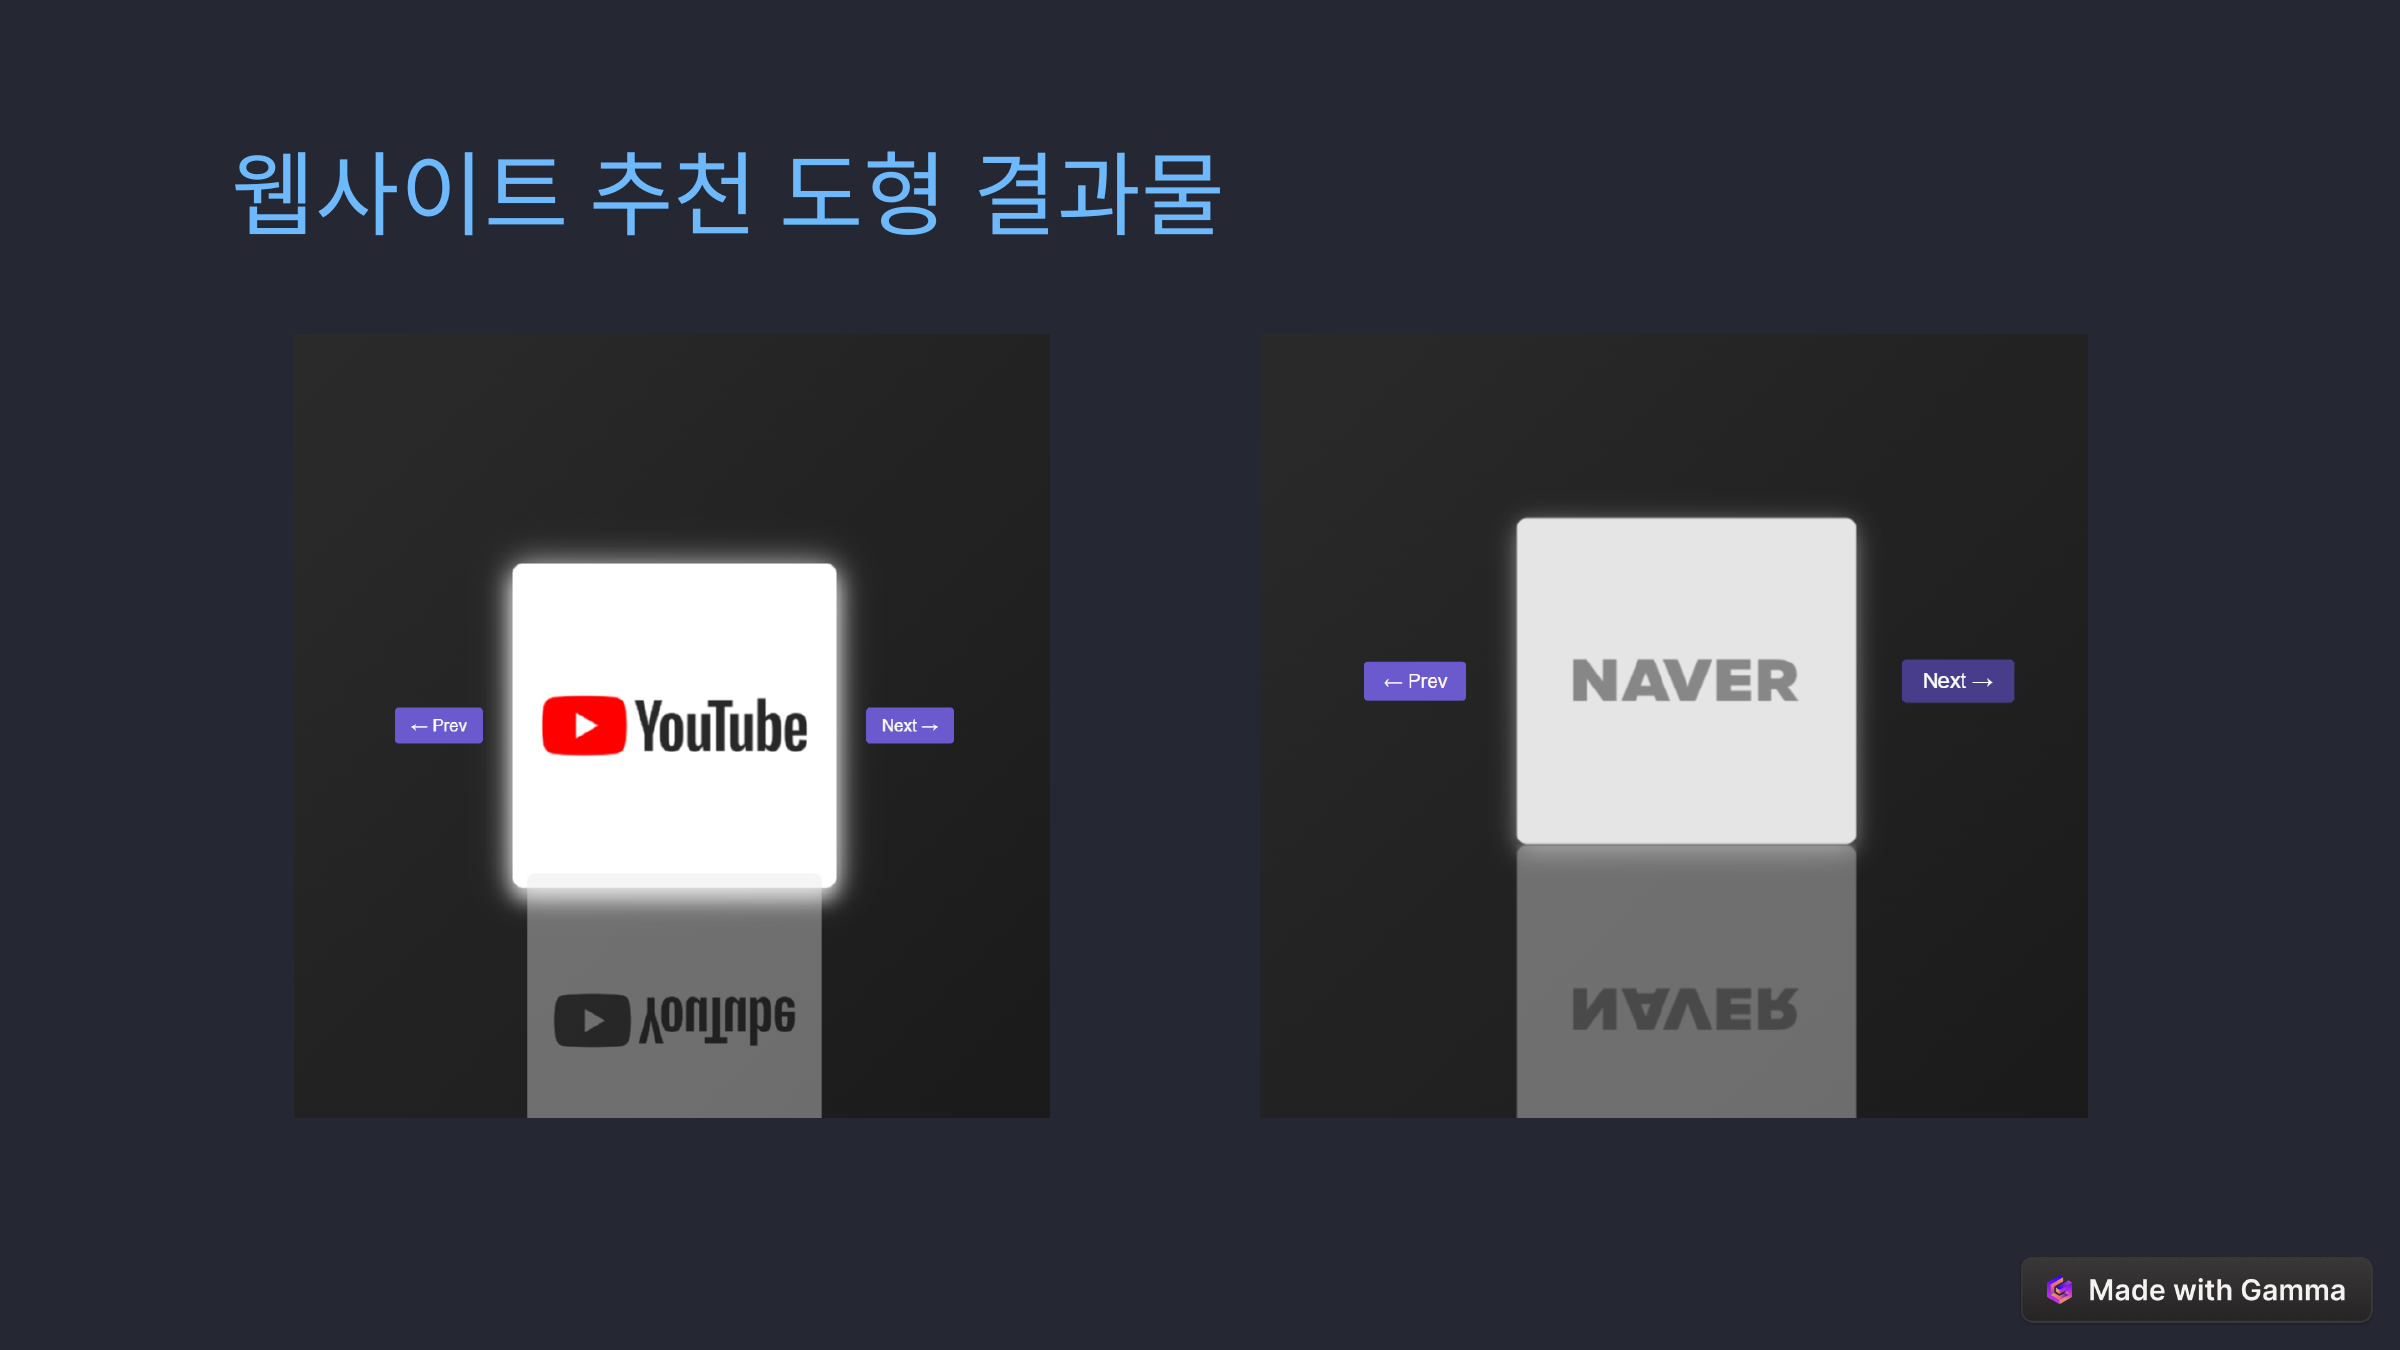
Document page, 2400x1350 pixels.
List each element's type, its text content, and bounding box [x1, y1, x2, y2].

text_box 웹사이트 추천 도형 결과물 [216, 125, 1603, 240]
picture [294, 334, 1050, 1118]
picture [1260, 334, 2088, 1118]
text_box [0, 0, 2400, 1350]
picture [2008, 1244, 2385, 1335]
